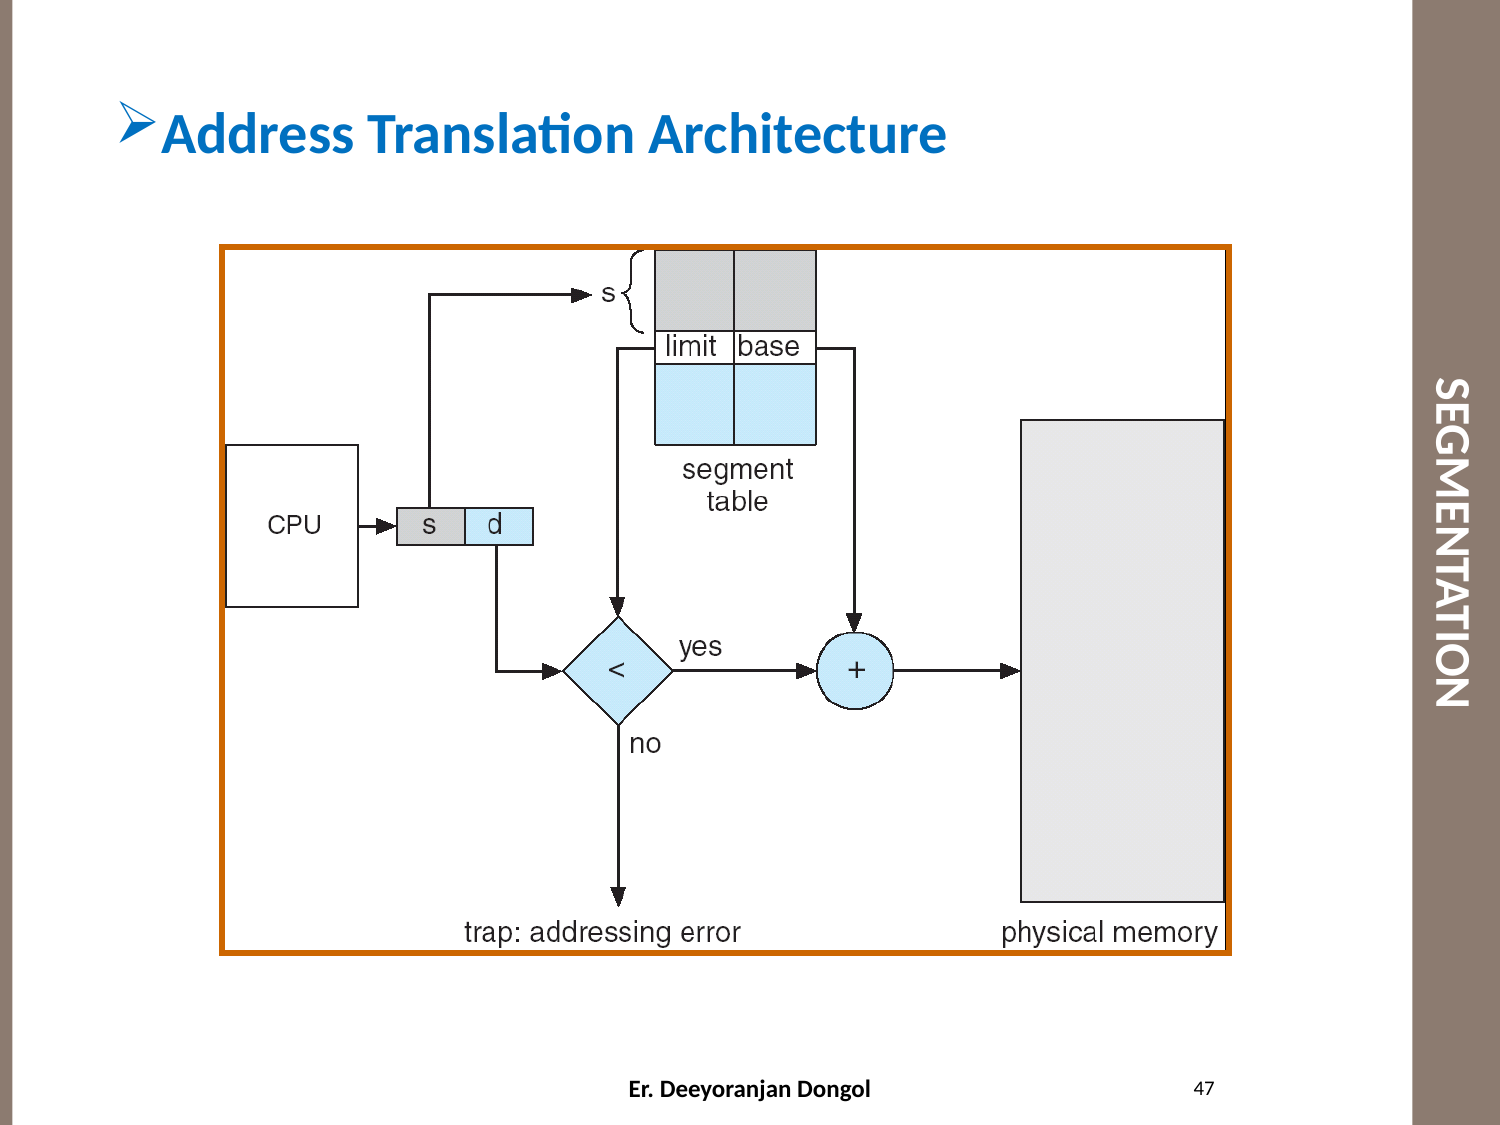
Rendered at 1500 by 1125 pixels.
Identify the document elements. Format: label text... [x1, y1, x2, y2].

text_box Address Translation Architecture [99, 87, 1375, 173]
slide_number 47 [1067, 1061, 1230, 1112]
title SEGMENTATION [1412, 62, 1500, 1025]
footer Er. Deeyoranjan Dongol [443, 1062, 1057, 1113]
picture [224, 249, 1227, 951]
